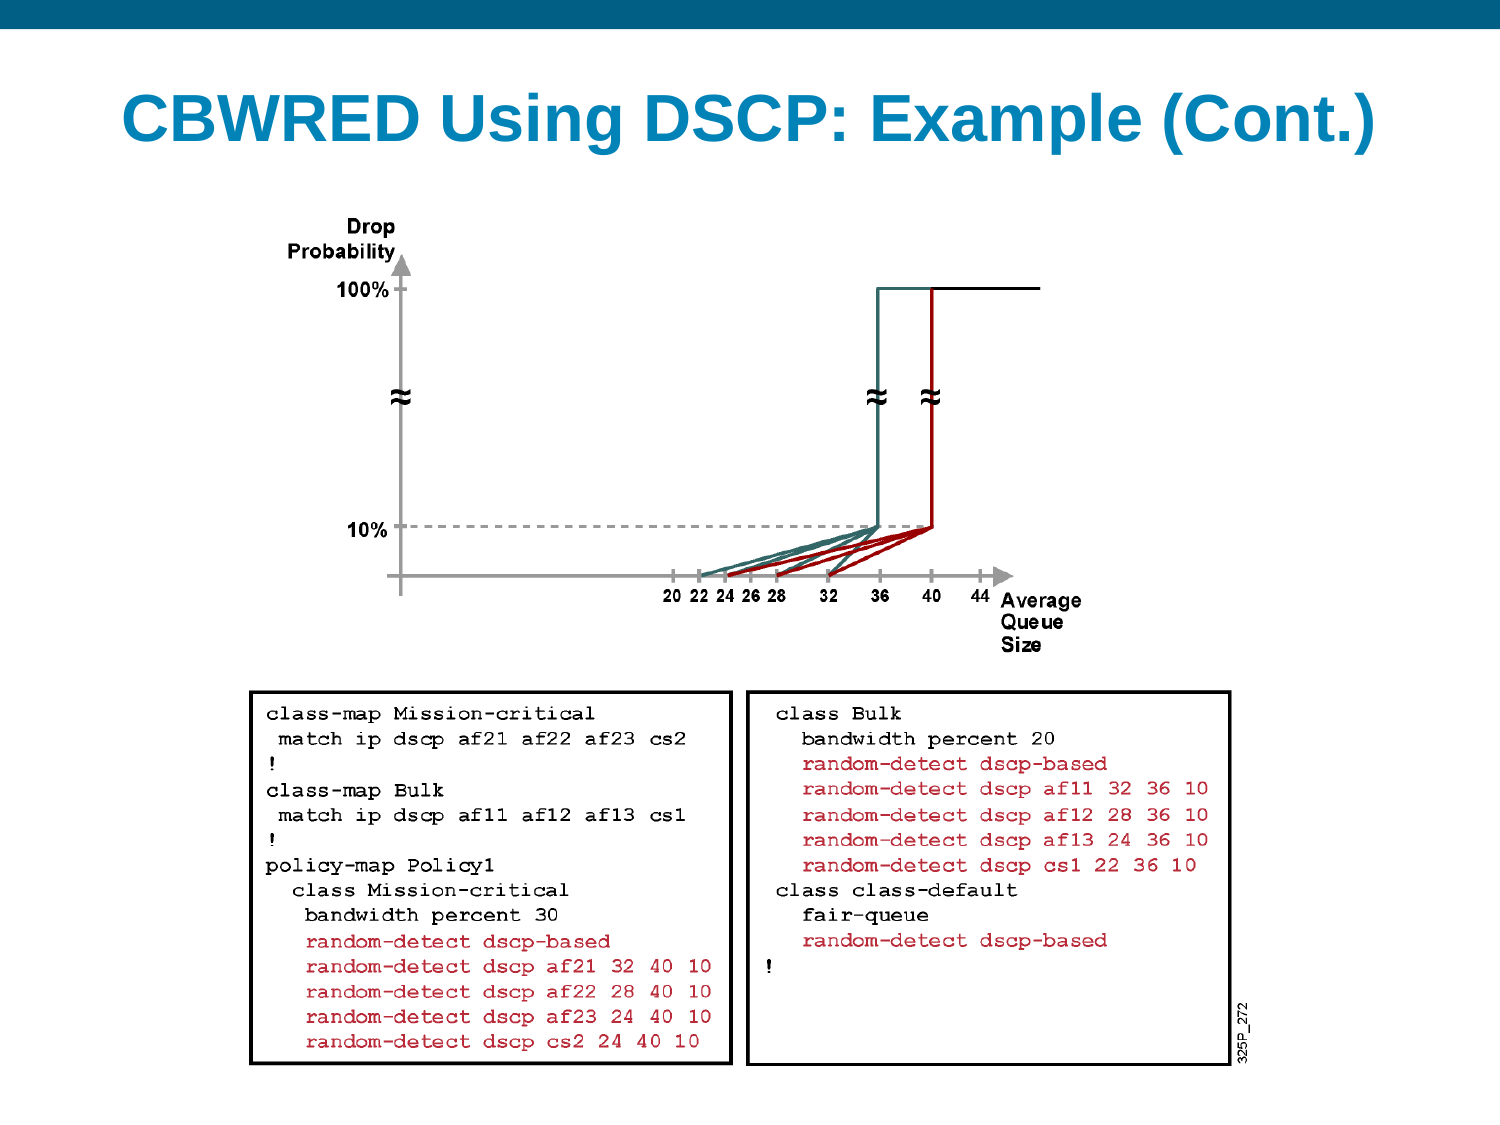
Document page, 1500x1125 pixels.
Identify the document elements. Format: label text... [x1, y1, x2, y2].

picture [249, 212, 1252, 1066]
title CBWRED Using DSCP: Example (Cont.) [107, 50, 1444, 163]
